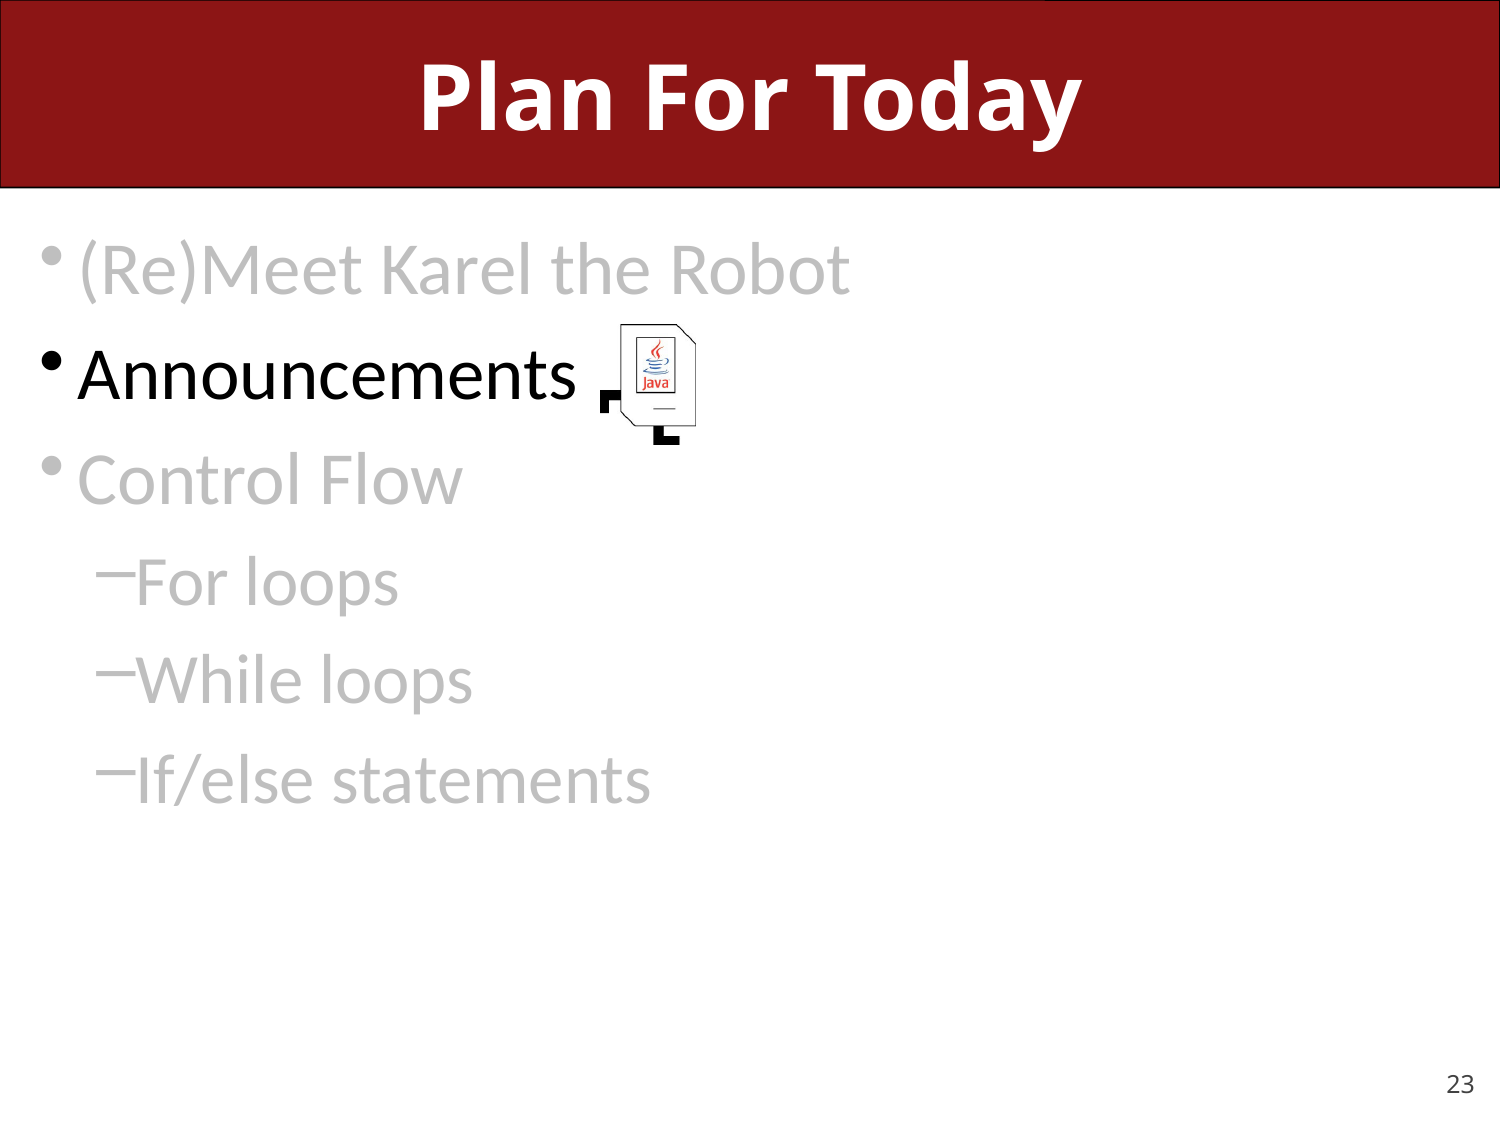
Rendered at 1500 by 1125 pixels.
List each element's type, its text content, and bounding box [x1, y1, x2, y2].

picture [599, 324, 696, 445]
title Plan For Today [75, 0, 1425, 188]
list (Re)Meet Karel the Robot Announcements Control Flow For loops While loops If/else statements [24, 212, 1475, 1063]
